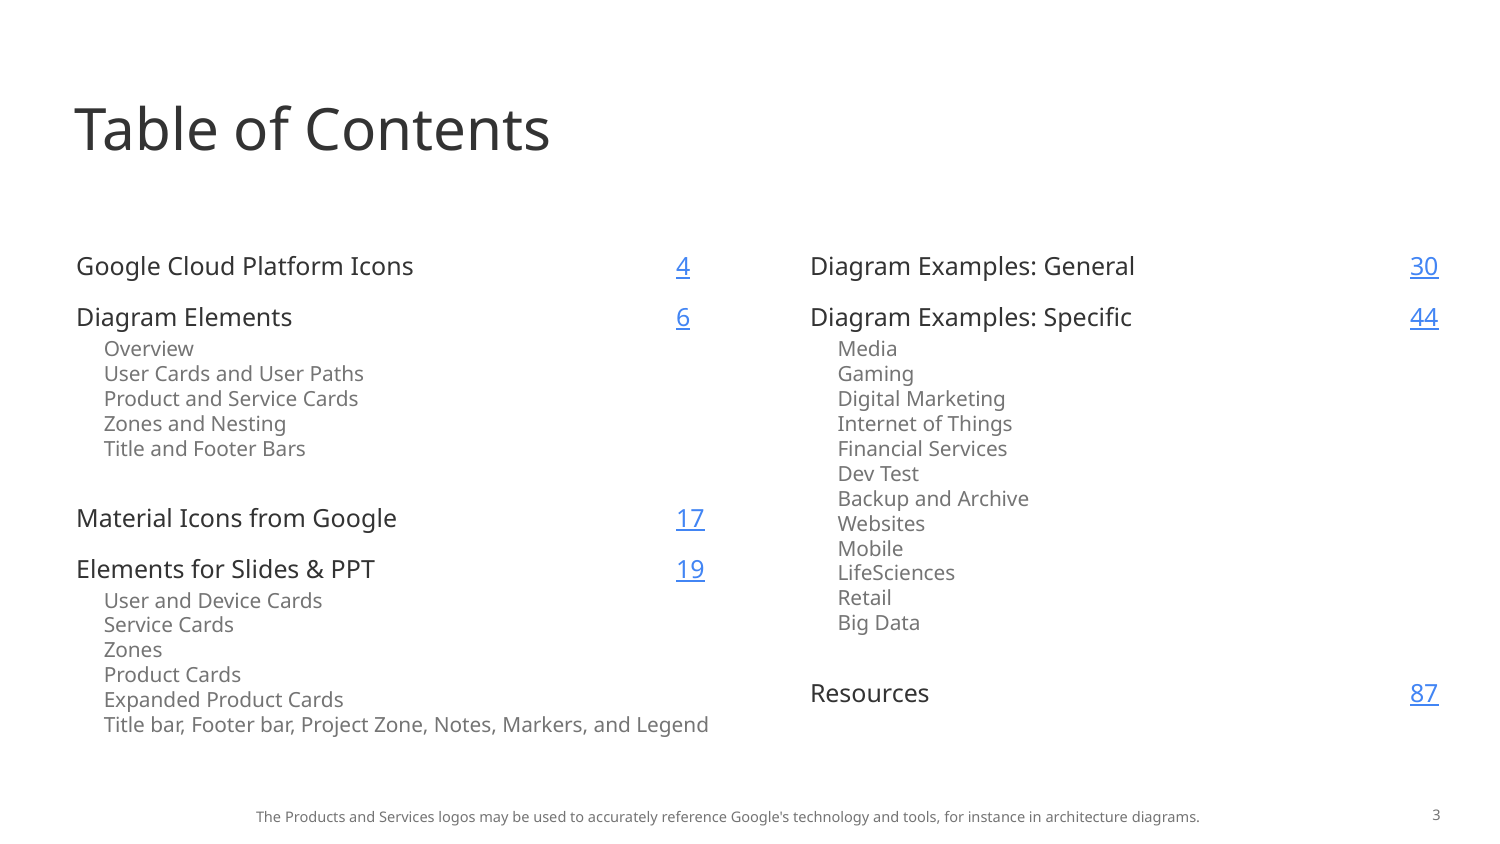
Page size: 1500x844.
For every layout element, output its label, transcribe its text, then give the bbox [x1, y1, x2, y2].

list Google Cloud Platform Icons 4 Diagram Elements 6 Overview User Cards and User Paths Product and Service Cards Zones and Nesting Title and Footer Bars Material Icons from Google 17 Elements for Slides & PPT 19 User and Device Cards Service Cards Zones Product Cards Expanded Product Cards Title bar, Footer bar, Project Zone, Notes, Markers, and Legend [61, 218, 729, 747]
list Diagram Examples: General 30 Diagram Examples: Specific 44 Media Gaming Digital Marketing Internet of Things Financial Services Dev Test Backup and Archive Websites Mobile LifeSciences Retail Big Data Resources 87 [795, 218, 1463, 747]
title Table of Contents [59, 66, 1087, 205]
